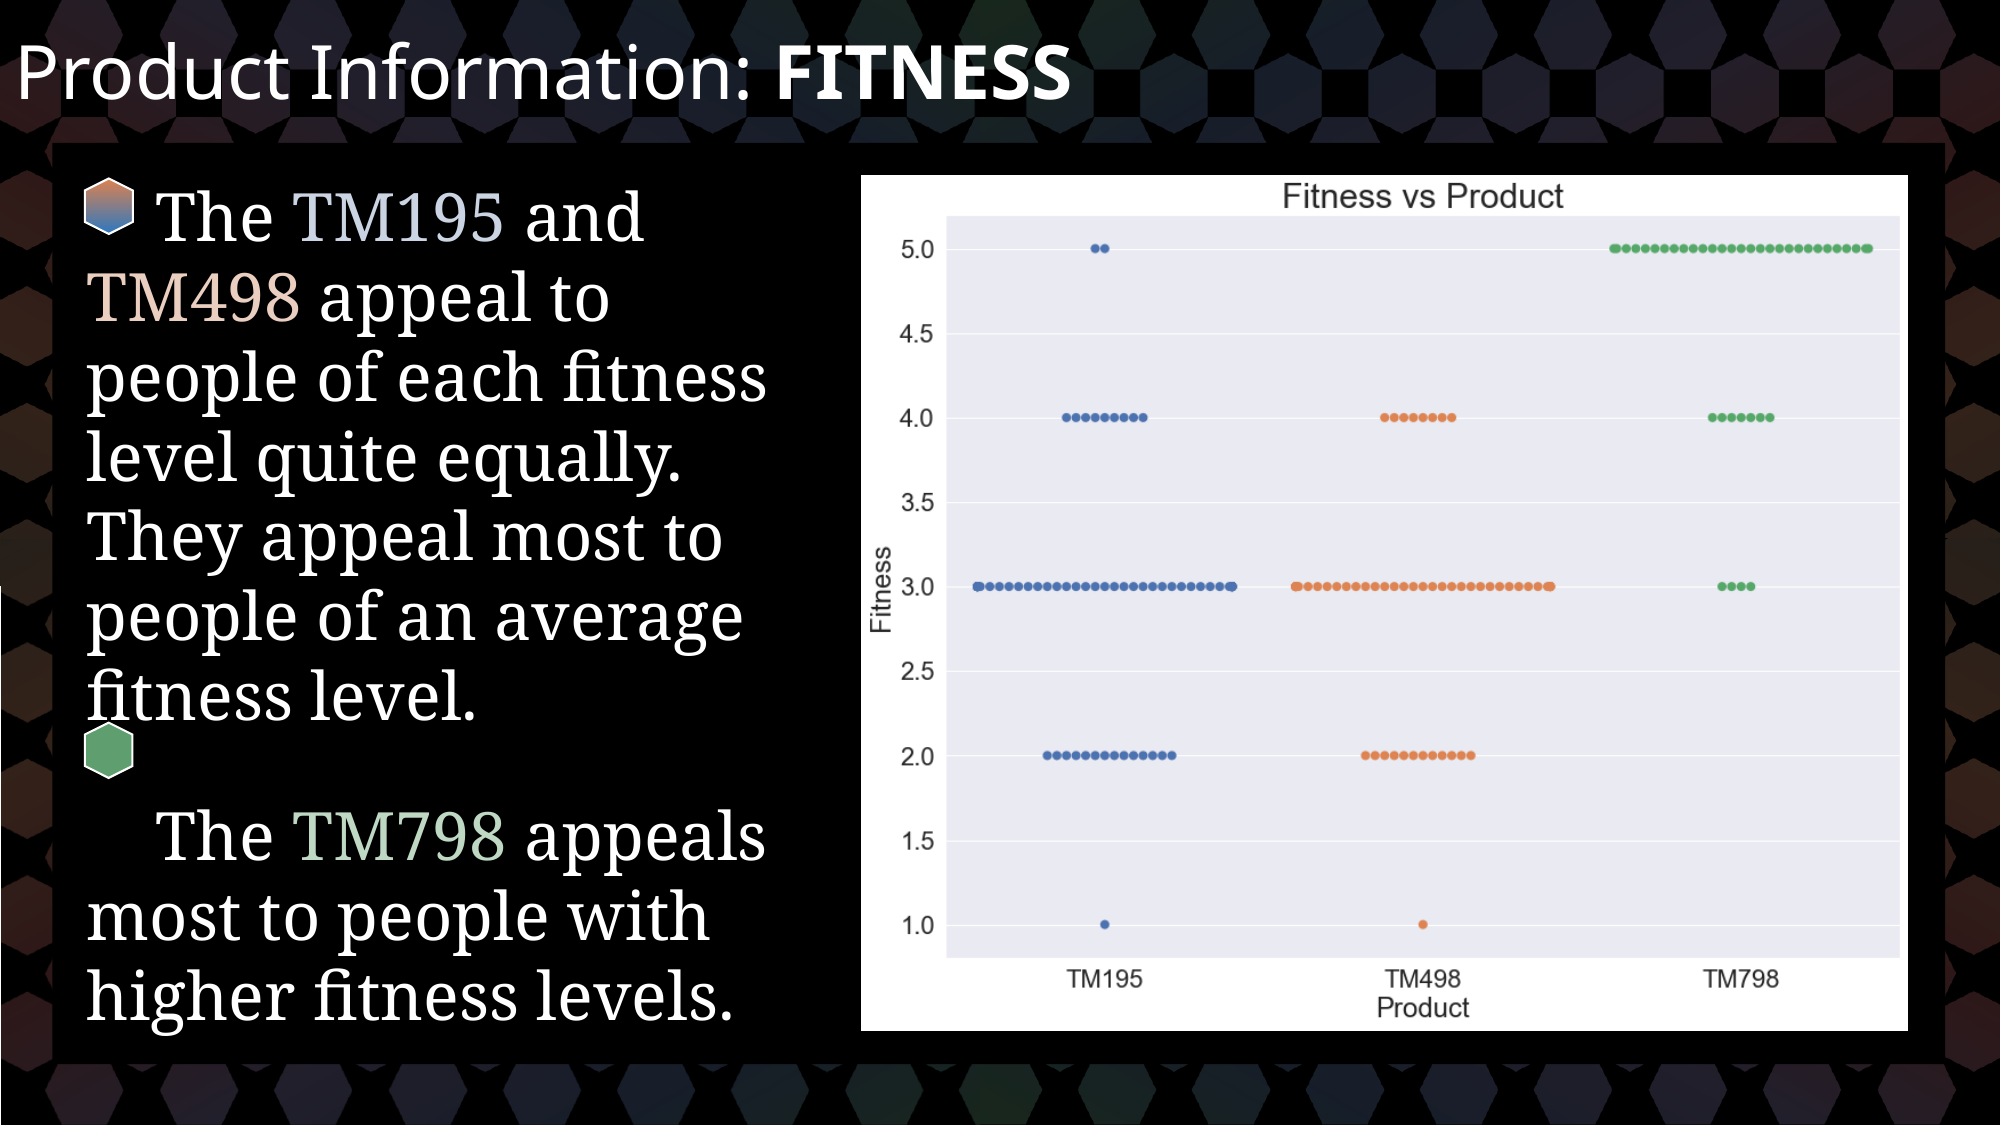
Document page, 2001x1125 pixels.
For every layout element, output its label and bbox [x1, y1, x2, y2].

picture [861, 175, 1908, 1031]
text_box [0, 0, 2000, 1125]
